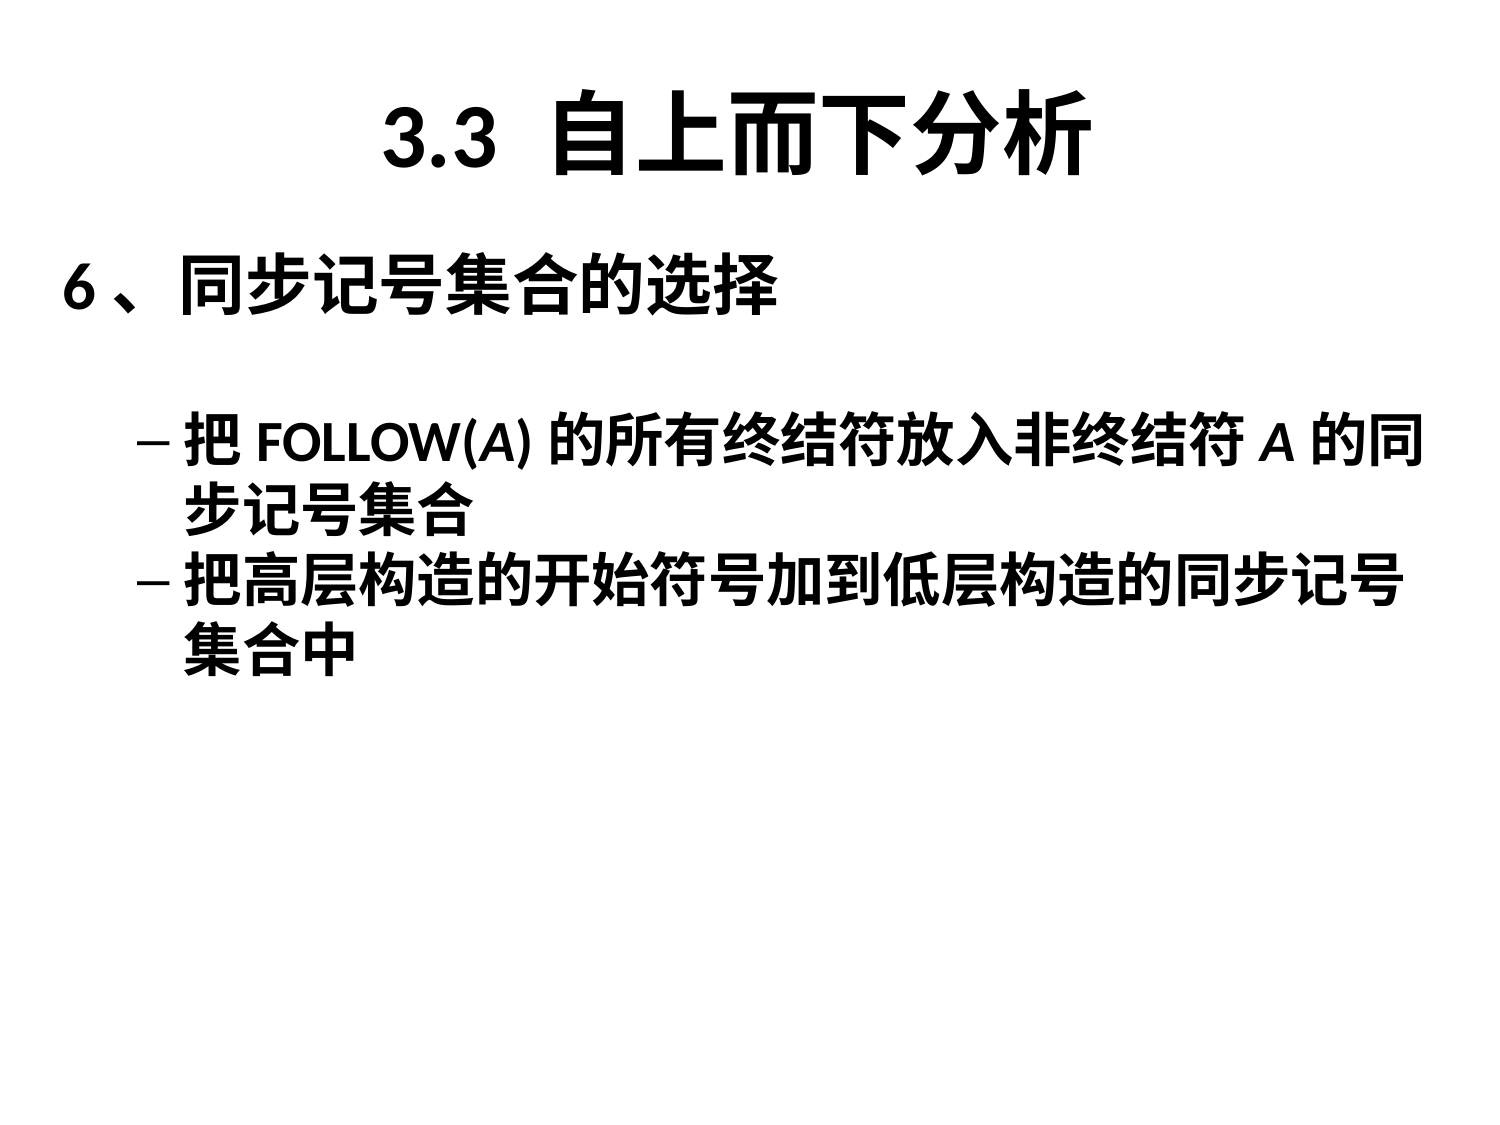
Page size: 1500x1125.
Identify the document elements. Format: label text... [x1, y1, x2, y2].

title 3.3 自上而下分析 [99, 37, 1375, 225]
list 6、同步记号集合的选择 把FOLLOW(A)的所有终结符放入非终结符A的同步记号集合 把高层构造的开始符号加到低层构造的同步记号集合中 [47, 235, 1452, 1063]
